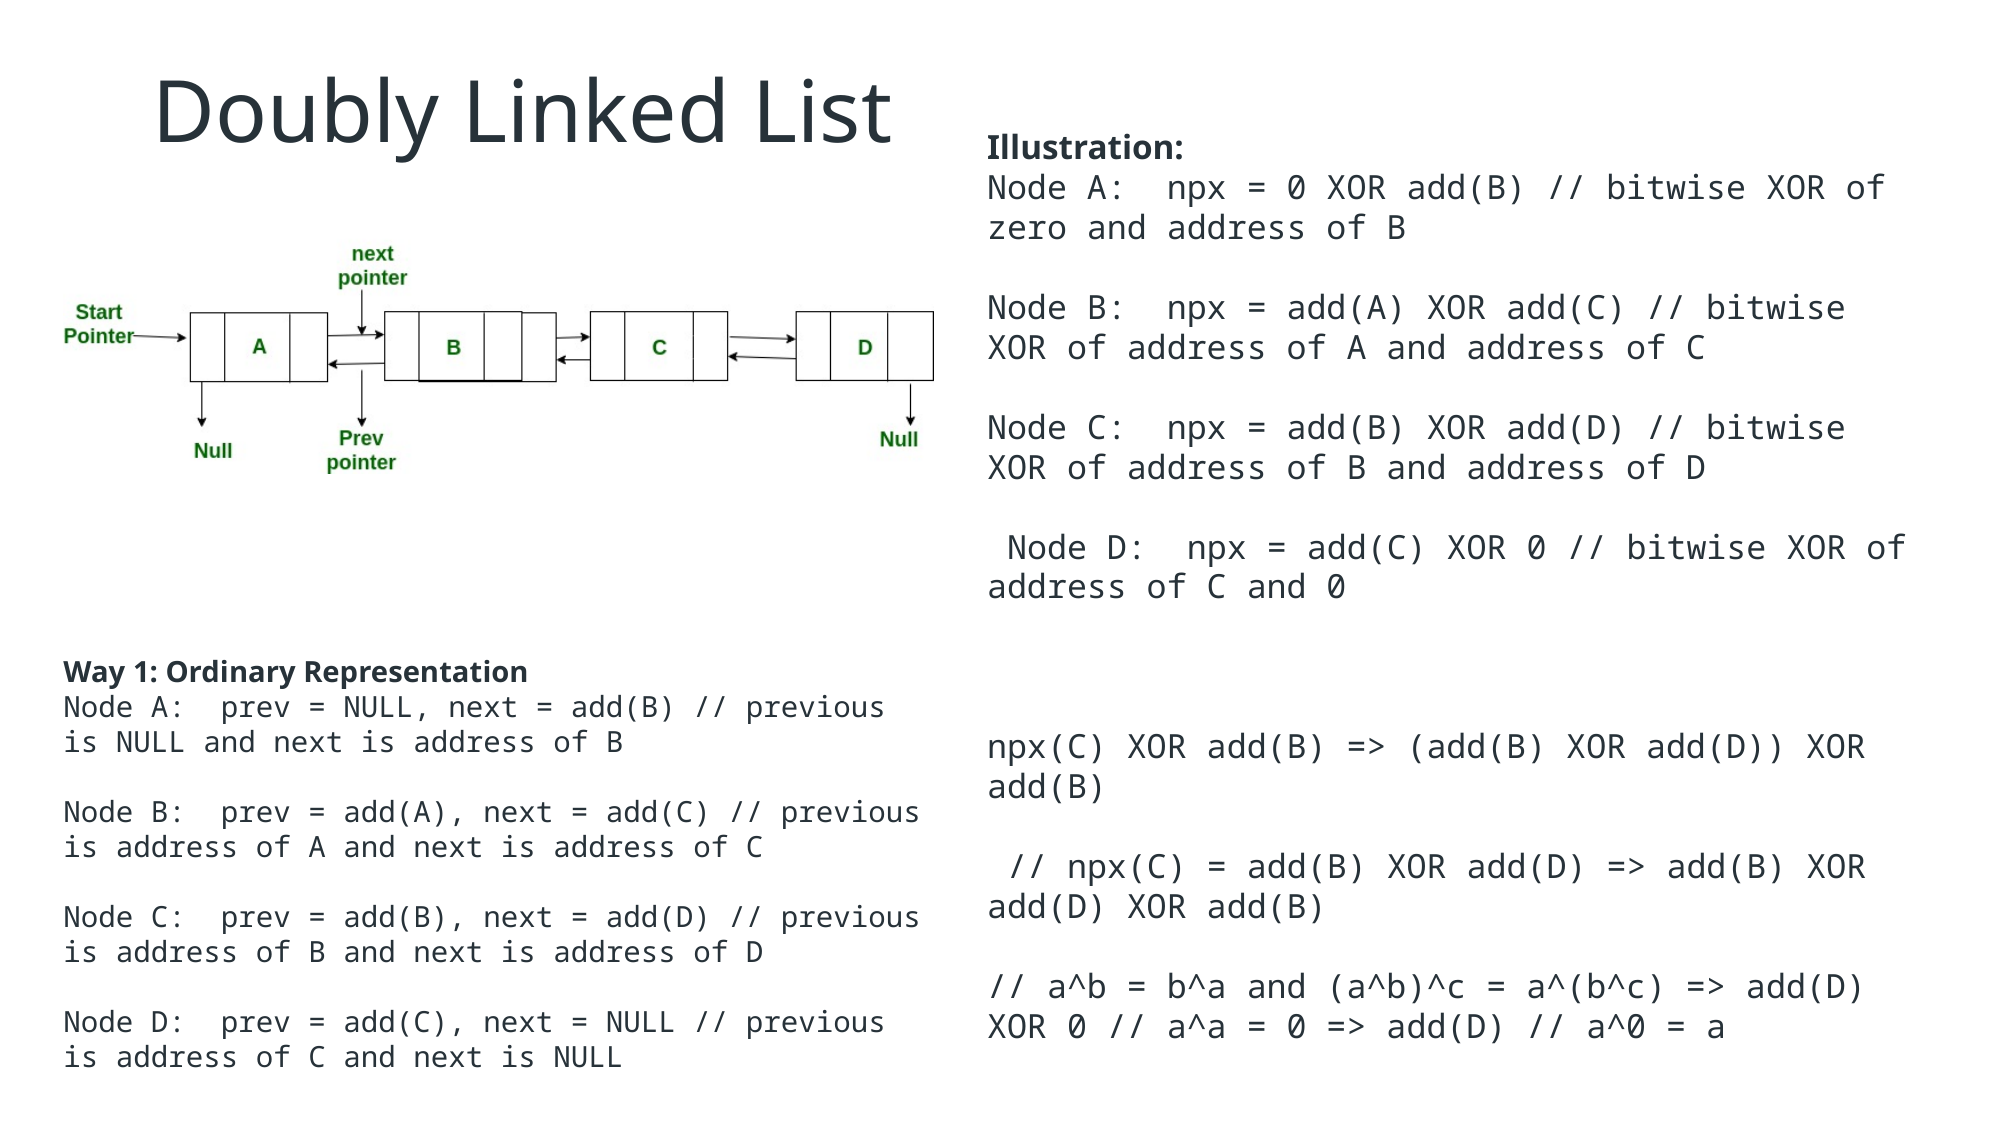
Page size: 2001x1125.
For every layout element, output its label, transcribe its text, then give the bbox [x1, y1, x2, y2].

text_box Illustration: Node A: npx = 0 XOR add(B) // bitwise XOR of zero and address of B Node B: npx = add(A) XOR add(C) // bitwise XOR of address of A and address of C Node C: npx = add(B) XOR add(D) // bitwise XOR of address of B and address of D Node D: npx = add(C) XOR 0 // bitwise XOR of address of C and 0 npx(C) XOR add(B) => (add(B) XOR add(D)) XOR add(B) // npx(C) = add(B) XOR add(D) => add(B) XOR add(D) XOR add(B) // a^b = b^a and (a^b)^c = a^(b^c) => add(D) XOR 0 // a^a = 0 => add(D) // a^0 = a [987, 126, 1911, 1056]
text_box Way 1: Ordinary Representation Node A: prev = NULL, next = add(B) // previous is NULL and next is address of B Node B: prev = add(A), next = add(C) // previous is address of A and next is address of C Node C: prev = add(B), next = add(D) // previous is address of B and next is address of D Node D: prev = add(C), next = NULL // previous is address of C and next is NULL [63, 653, 930, 1084]
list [63, 185, 934, 474]
title Doubly Linked List [137, 59, 1863, 169]
